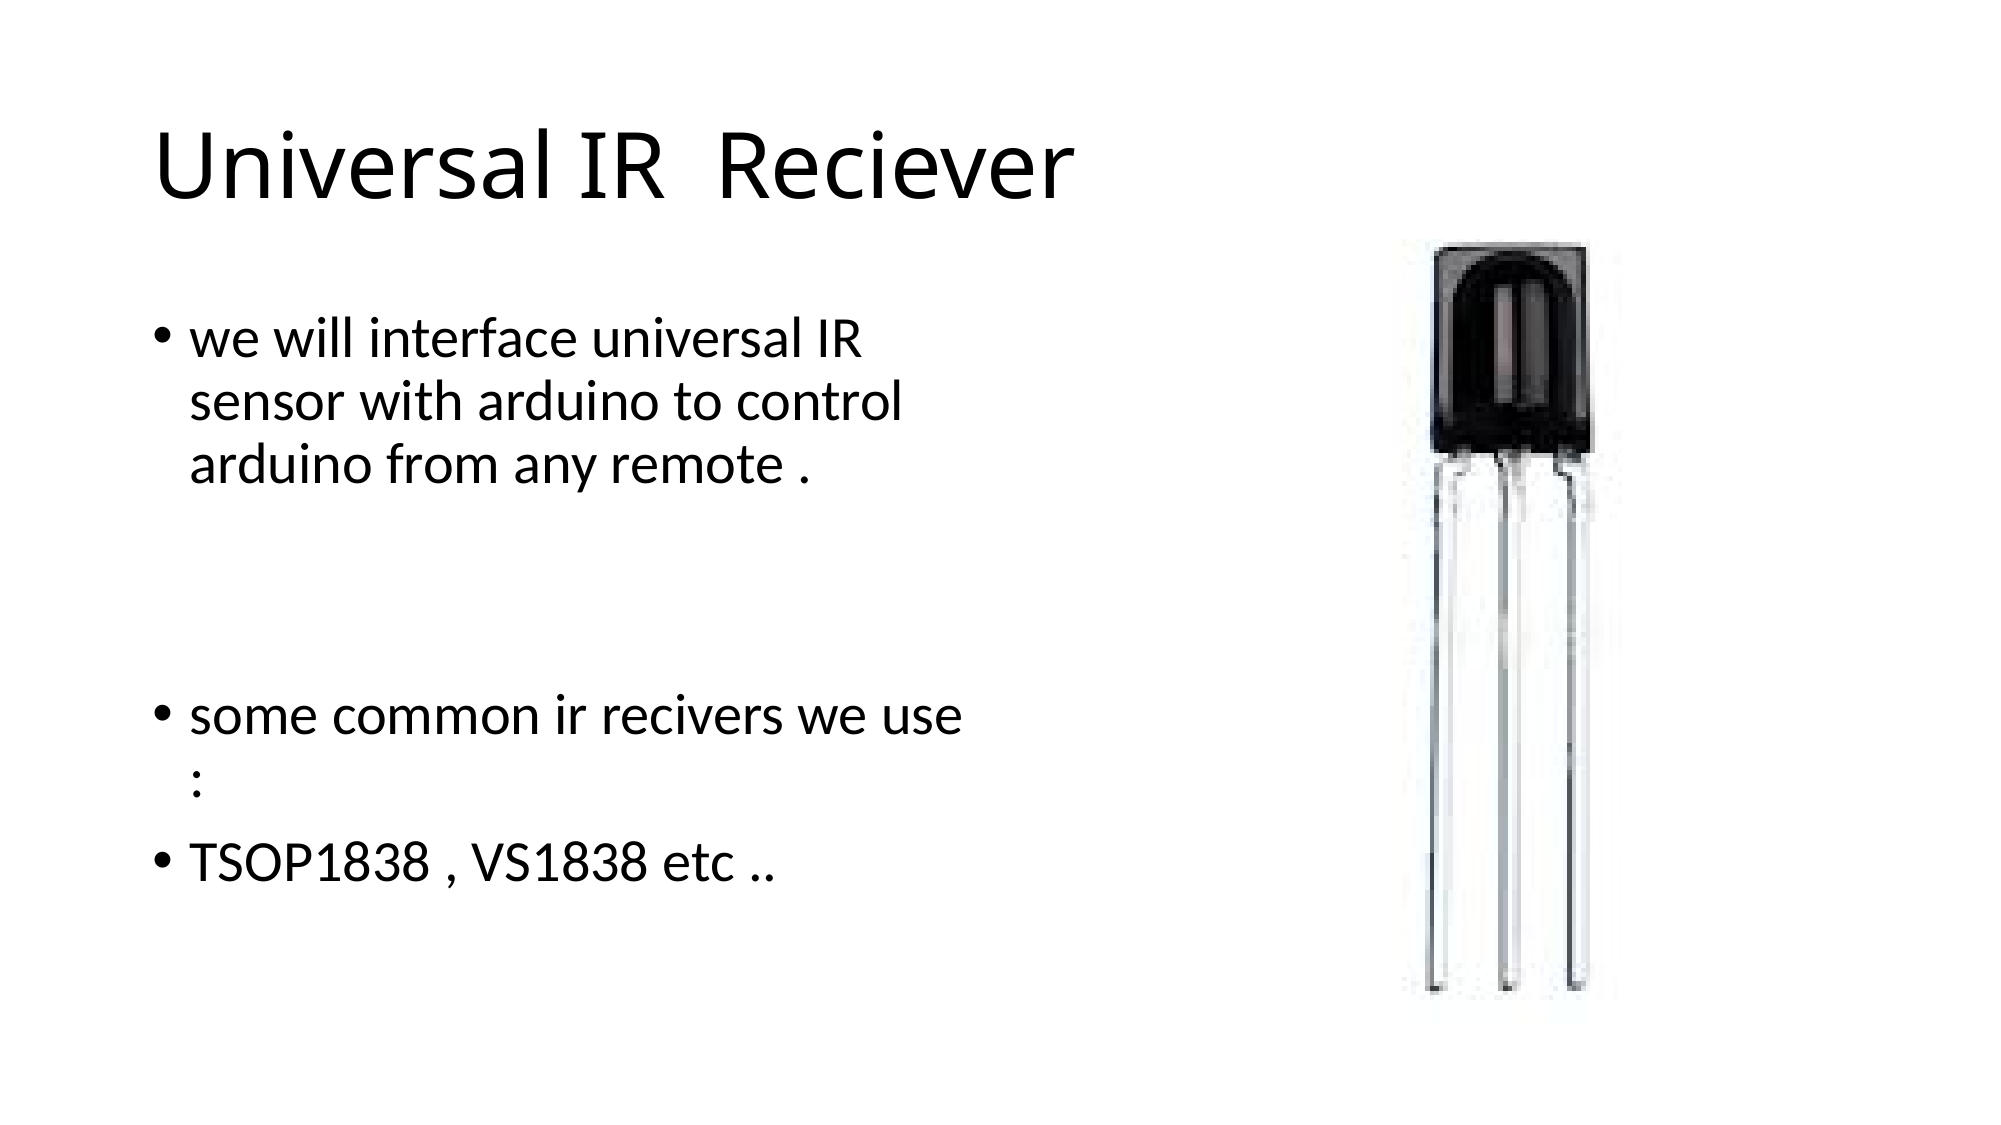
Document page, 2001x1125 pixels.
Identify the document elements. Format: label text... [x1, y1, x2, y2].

title Universal IR Reciever [137, 59, 1863, 278]
list we will interface universal IR sensor with arduino to control arduino from any remote . some common ir recivers we use : TSOP1838 , VS1838 etc .. [137, 299, 988, 1014]
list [1390, 239, 1632, 1024]
